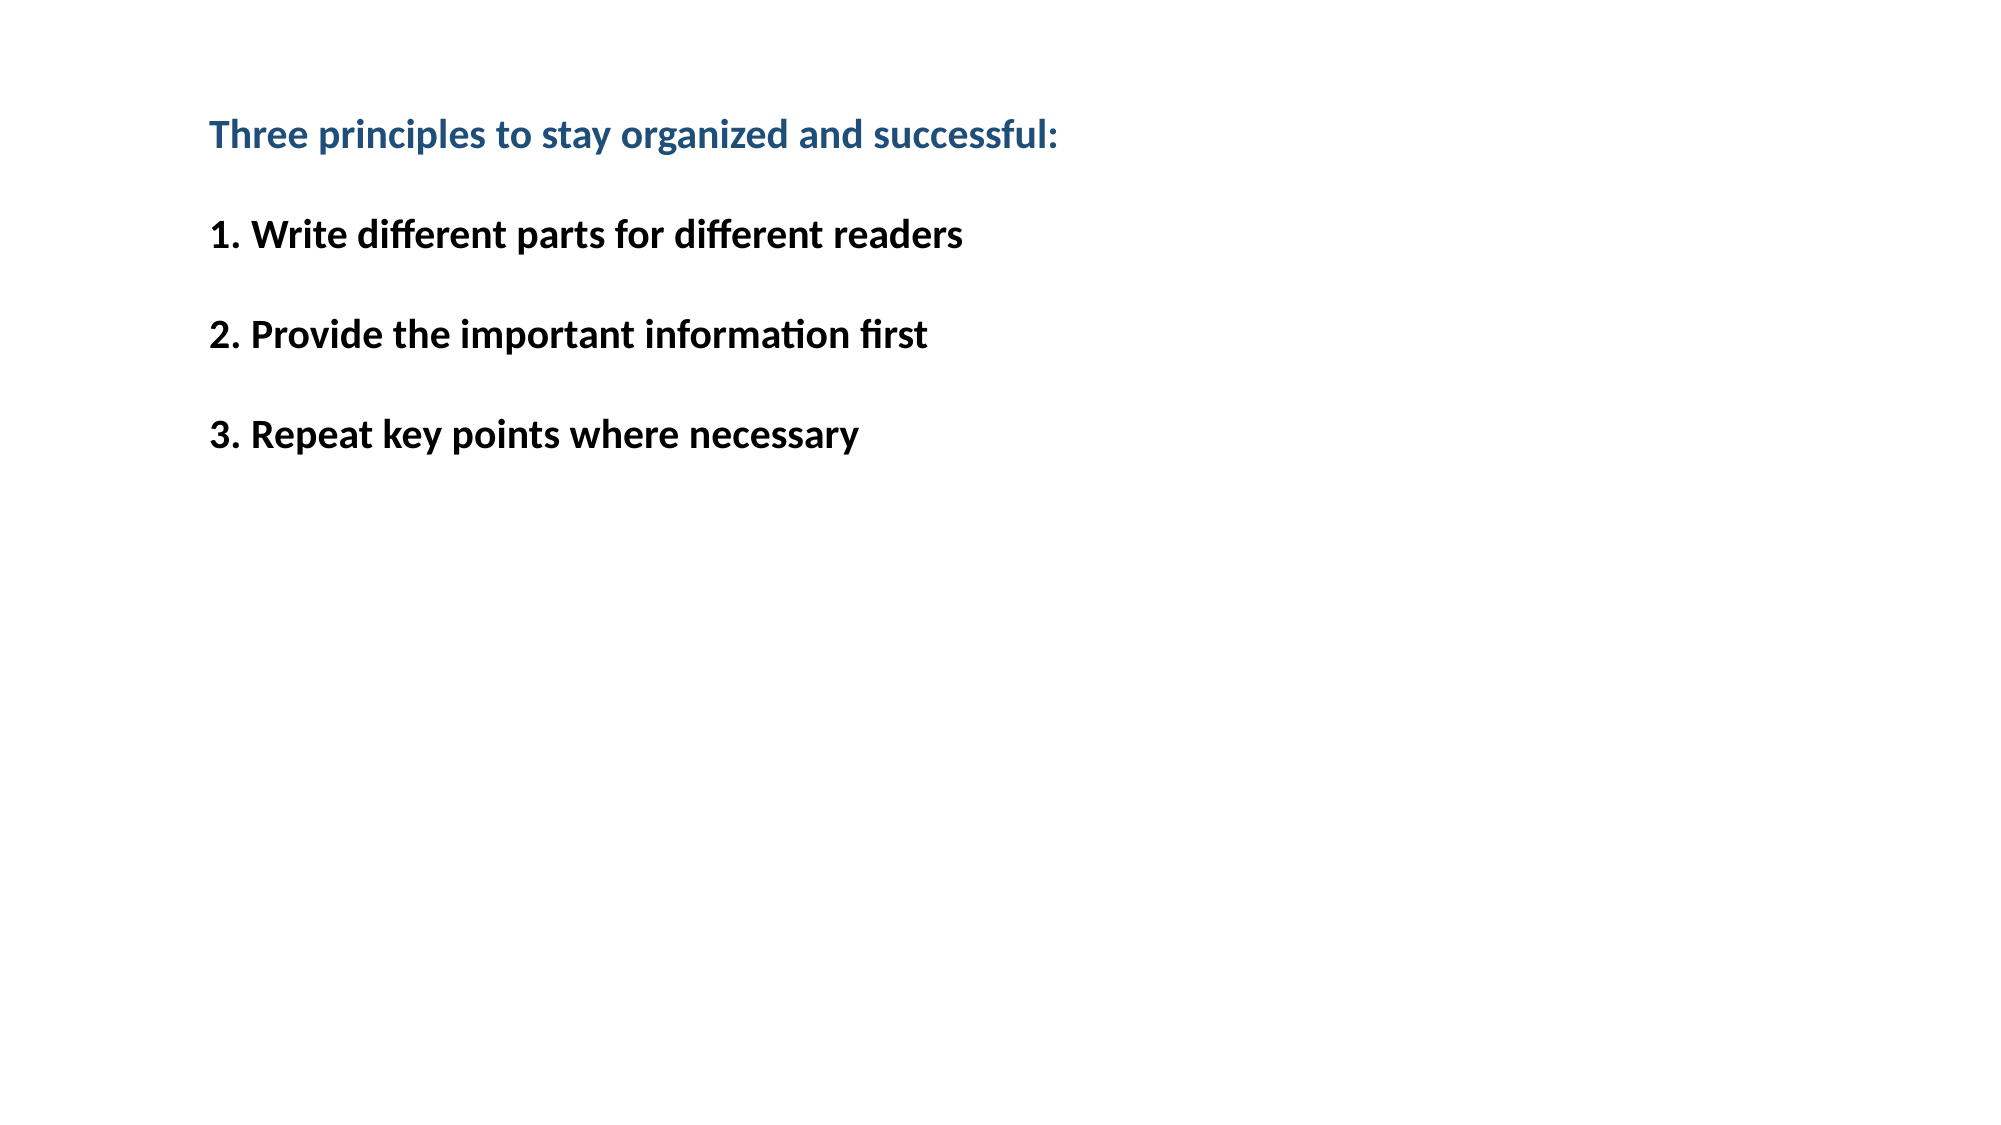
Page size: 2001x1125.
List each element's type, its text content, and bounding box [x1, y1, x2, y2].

text_box Three principles to stay organized and successful: 1. Write different parts for different readers 2. Provide the important information first 3. Repeat key points where necessary [194, 99, 1818, 464]
